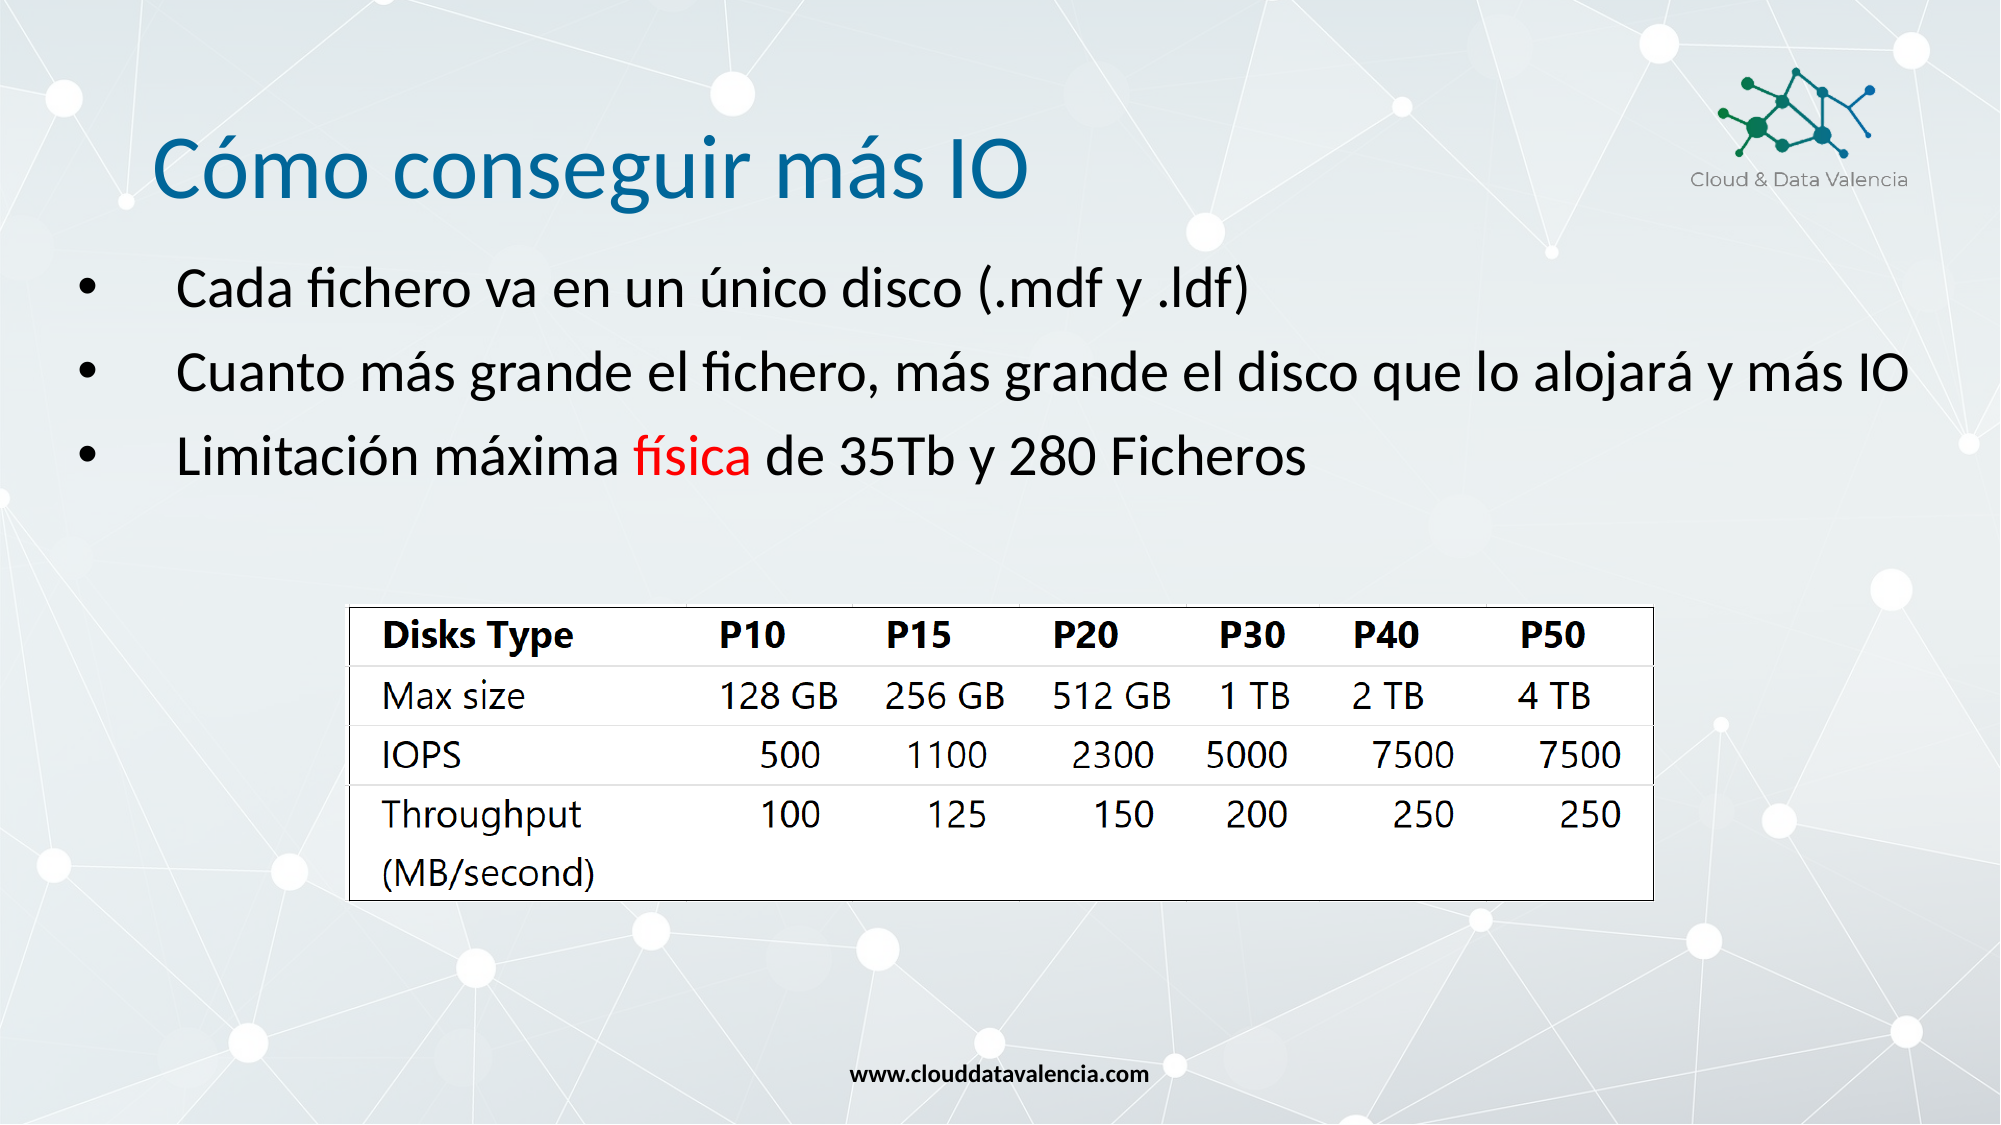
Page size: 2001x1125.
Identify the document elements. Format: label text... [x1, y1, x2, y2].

list Cada fichero va en un único disco (.mdf y .ldf) Cuanto más grande el fichero, más grande el disco que lo alojará y más IO Limitación máxima física de 35Tb y 280 Ficheros [62, 249, 1938, 1063]
picture [345, 604, 1655, 902]
picture [1650, 43, 1943, 200]
title Cómo conseguir más IO [137, 59, 1863, 249]
